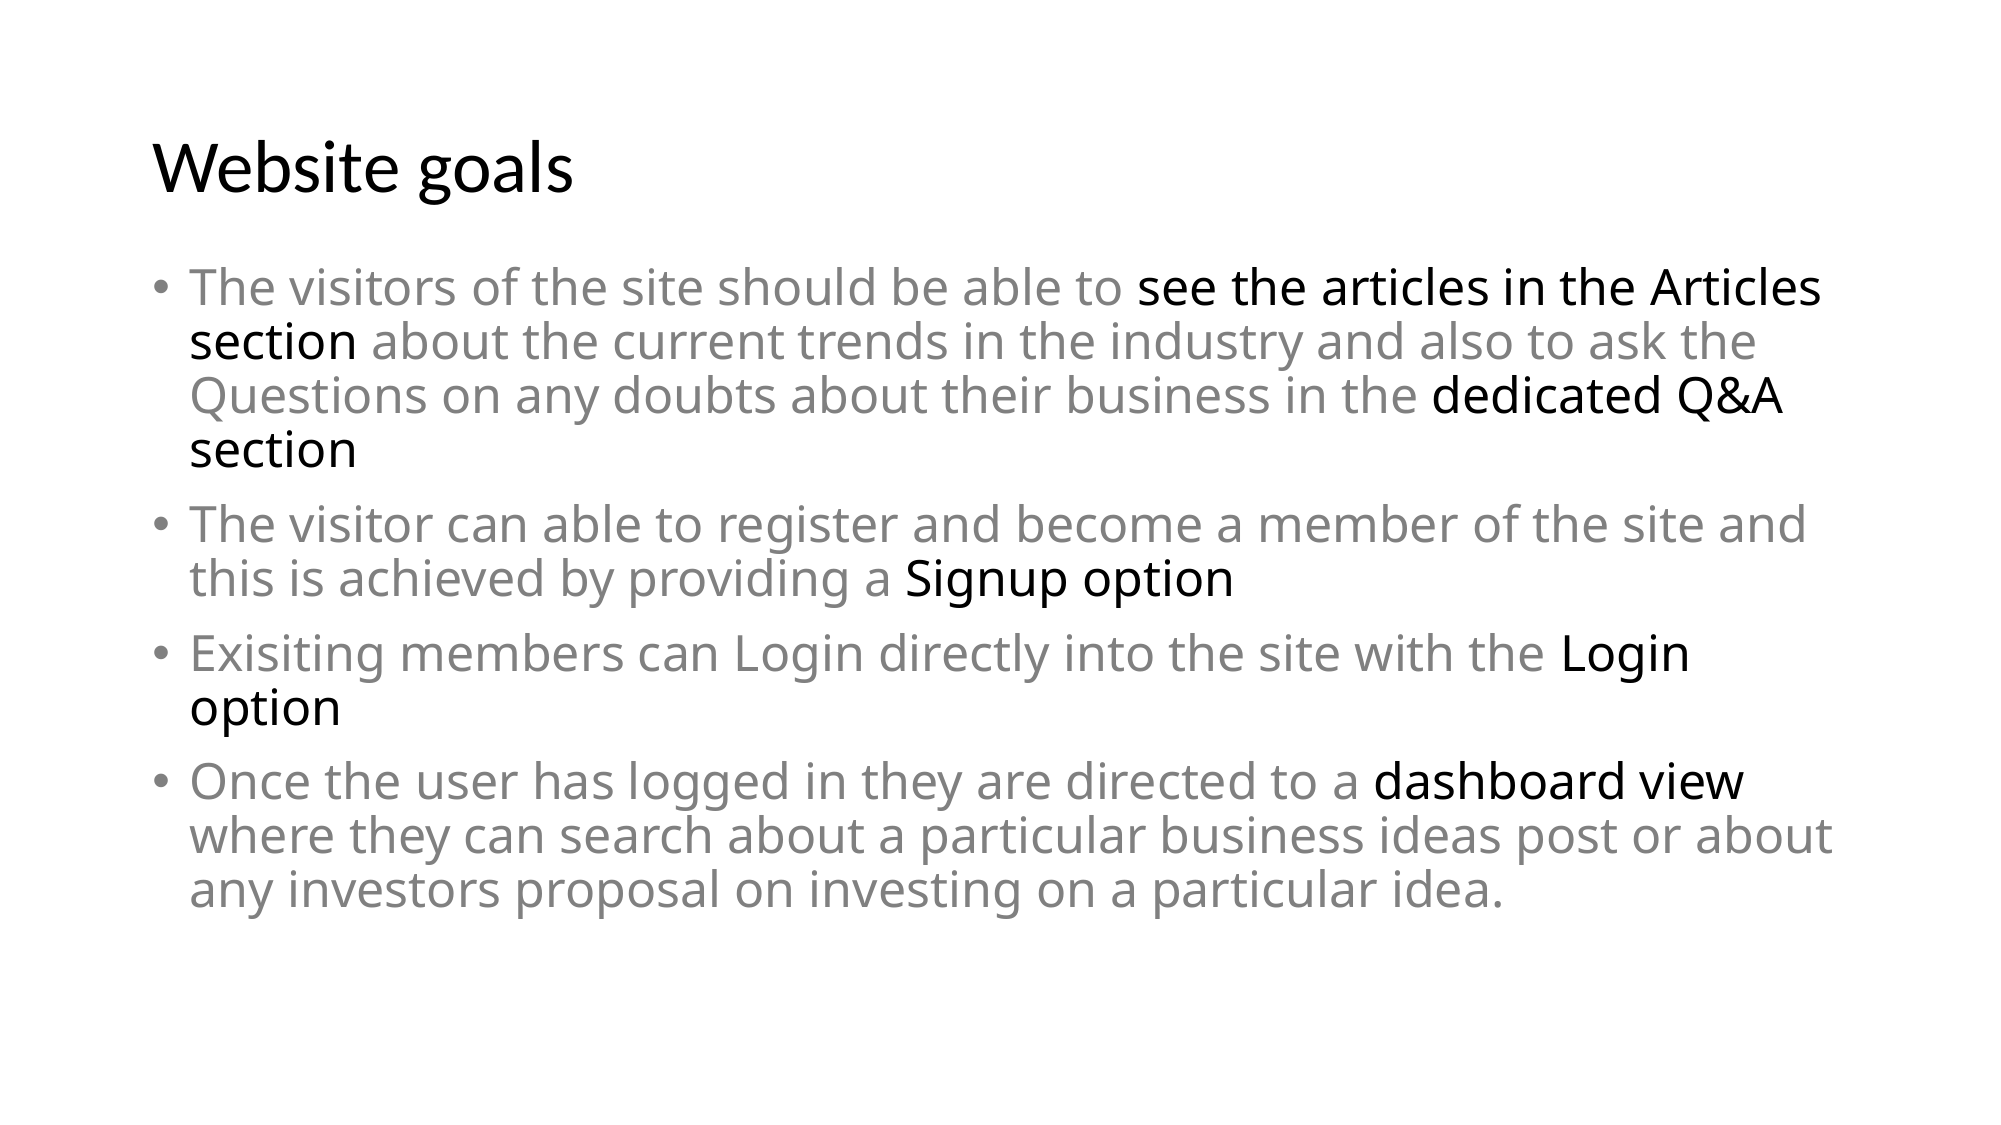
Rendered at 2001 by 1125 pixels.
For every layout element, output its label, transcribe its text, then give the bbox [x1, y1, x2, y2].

list The visitors of the site should be able to see the articles in the Articles section about the current trends in the industry and also to ask the Questions on any doubts about their business in the dedicated Q&A section The visitor can able to register and become a member of the site and this is achieved by providing a Signup option Exisiting members can Login directly into the site with the Login option Once the user has logged in they are directed to a dashboard view where they can search about a particular business ideas post or about any investors proposal on investing on a particular idea. [137, 254, 1863, 1014]
title Website goals [137, 59, 1863, 254]
